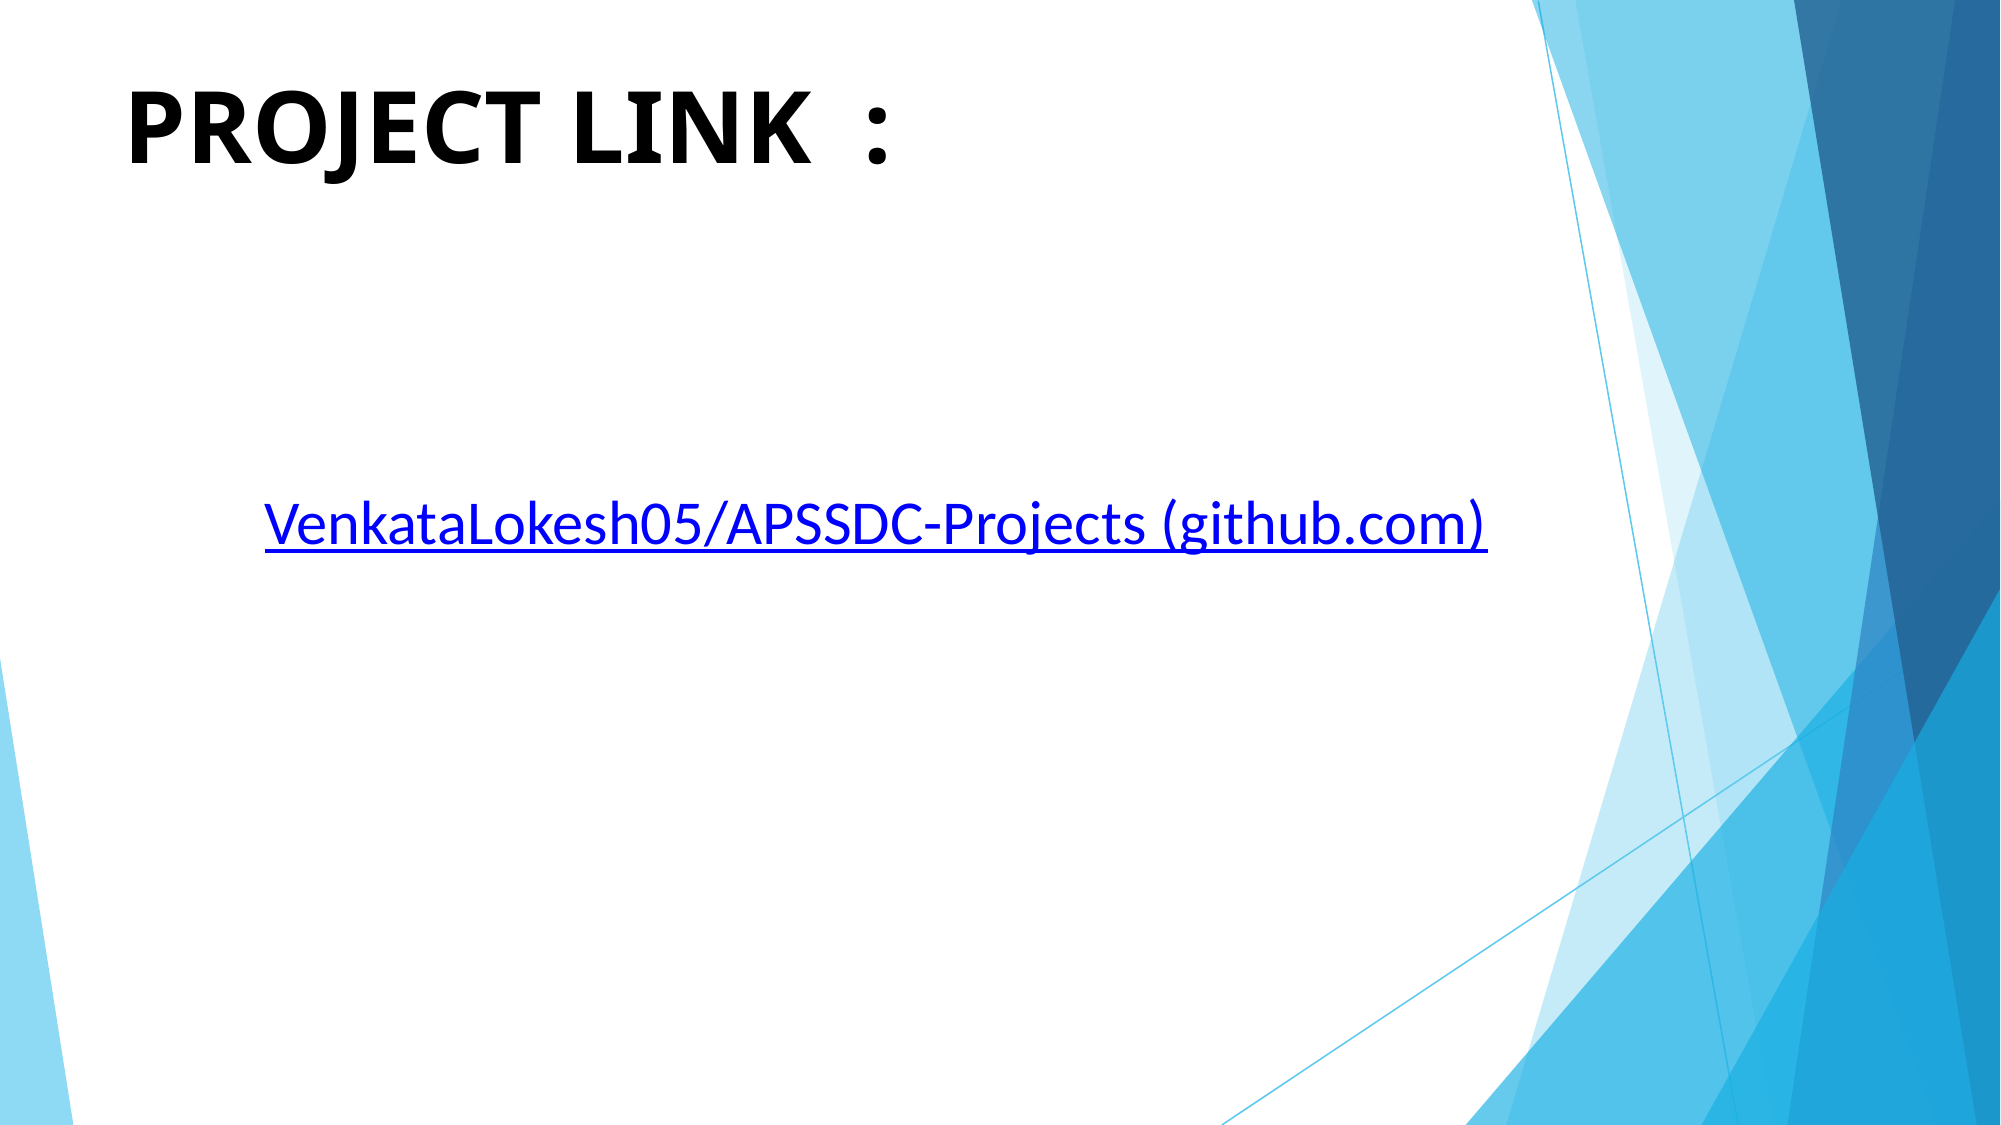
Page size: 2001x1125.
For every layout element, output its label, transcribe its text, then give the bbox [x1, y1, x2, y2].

text_box VenkataLokesh05/APSSDC-Projects (github.com) [249, 474, 1538, 565]
title PROJECT LINK : [123, 63, 1877, 185]
